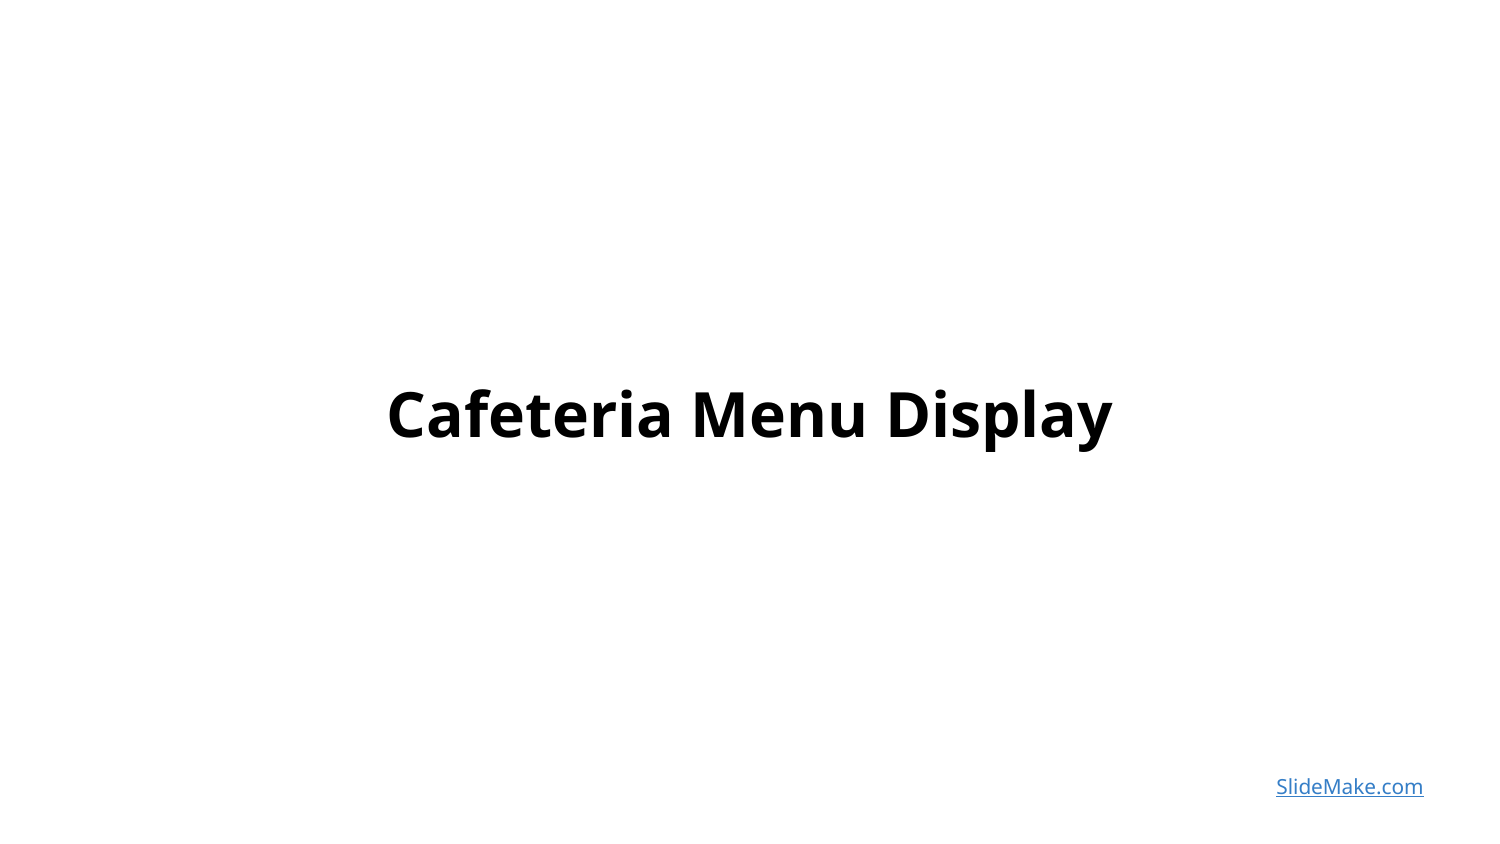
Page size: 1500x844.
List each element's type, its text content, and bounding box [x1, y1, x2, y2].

text_box Cafeteria Menu Display [74, 374, 1425, 450]
text_box SlideMake.com [1199, 749, 1500, 825]
